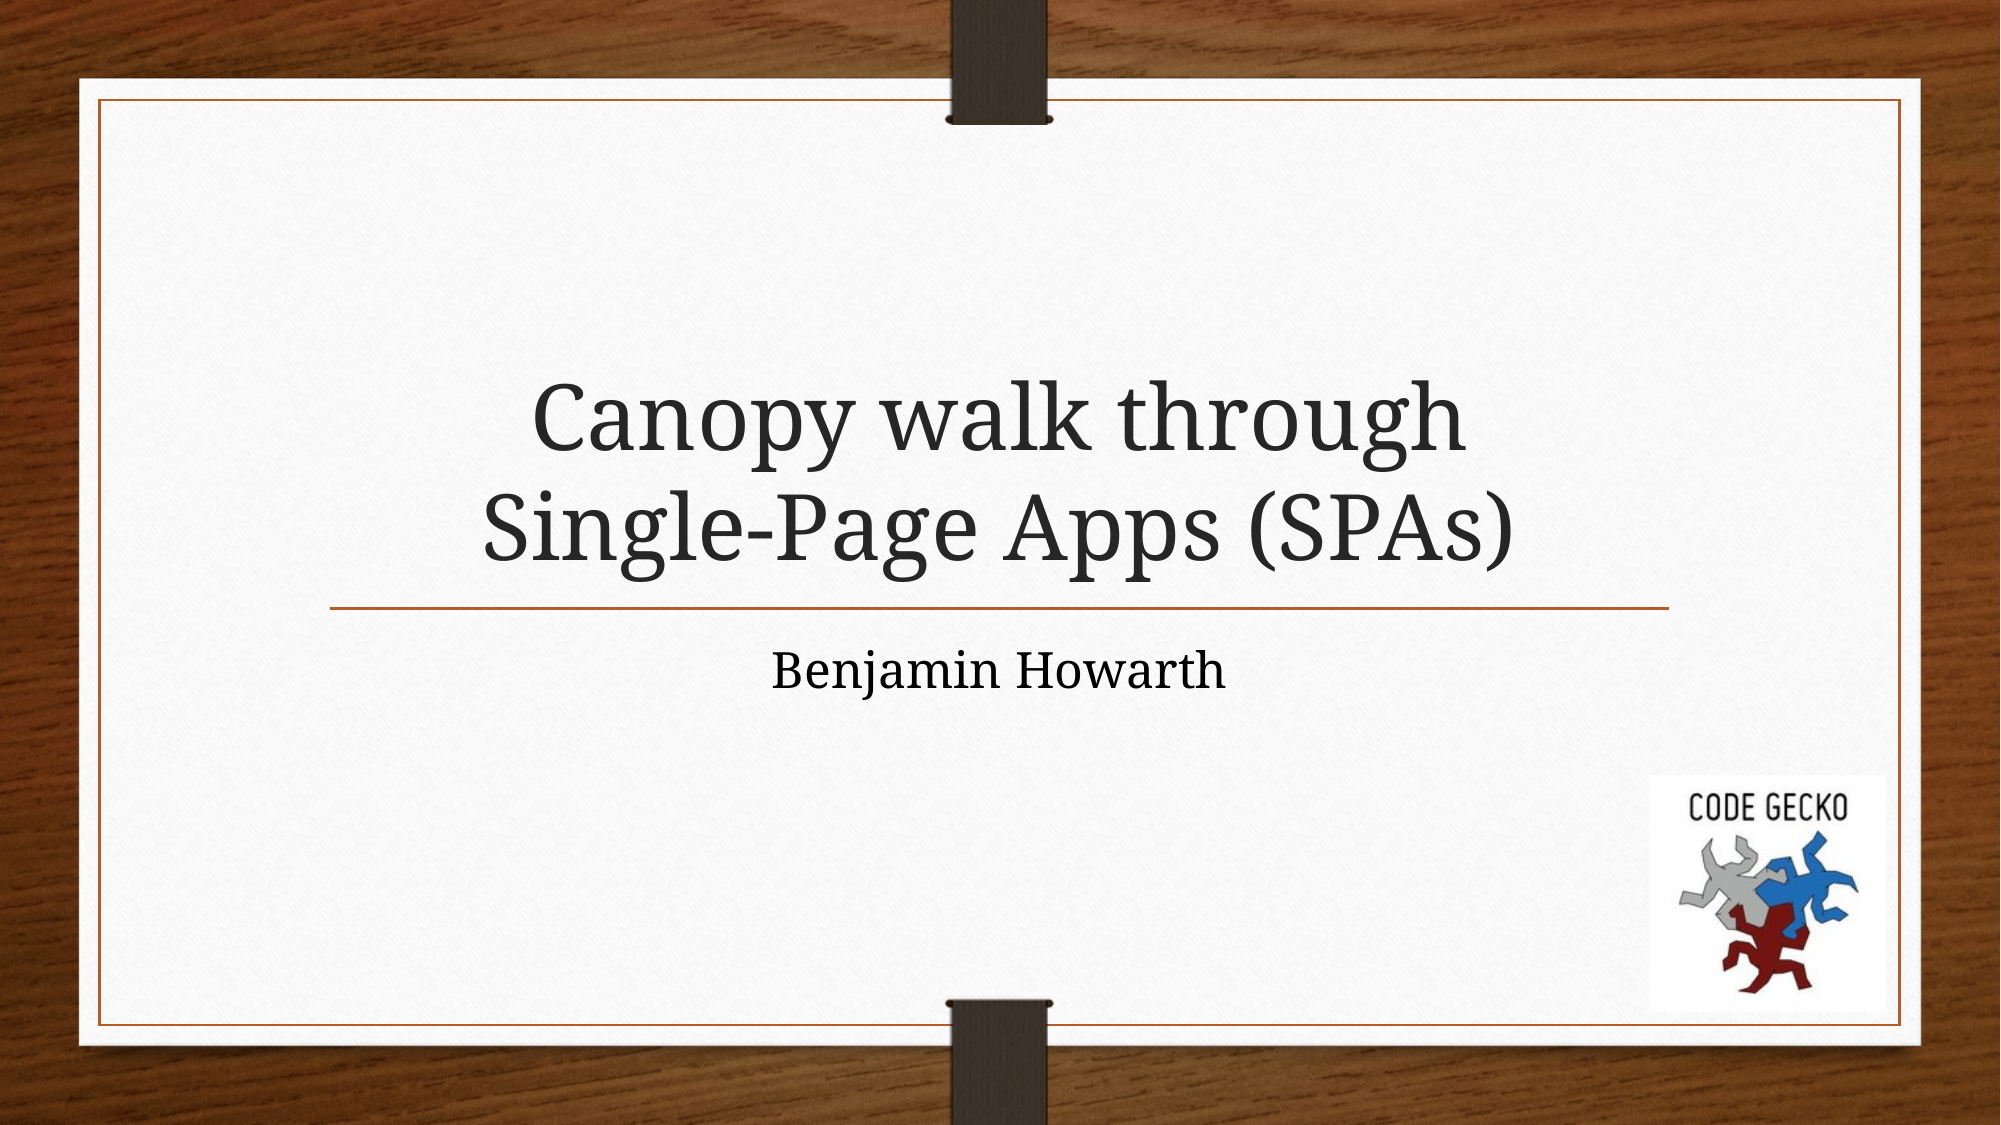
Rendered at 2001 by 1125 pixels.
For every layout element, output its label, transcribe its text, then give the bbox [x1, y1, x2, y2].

list Benjamin Howarth [330, 630, 1669, 788]
picture [0, 0, 948, 1125]
title Canopy walk through Single-Page Apps (SPAs) [330, 287, 1669, 587]
picture [101, 0, 2001, 1125]
